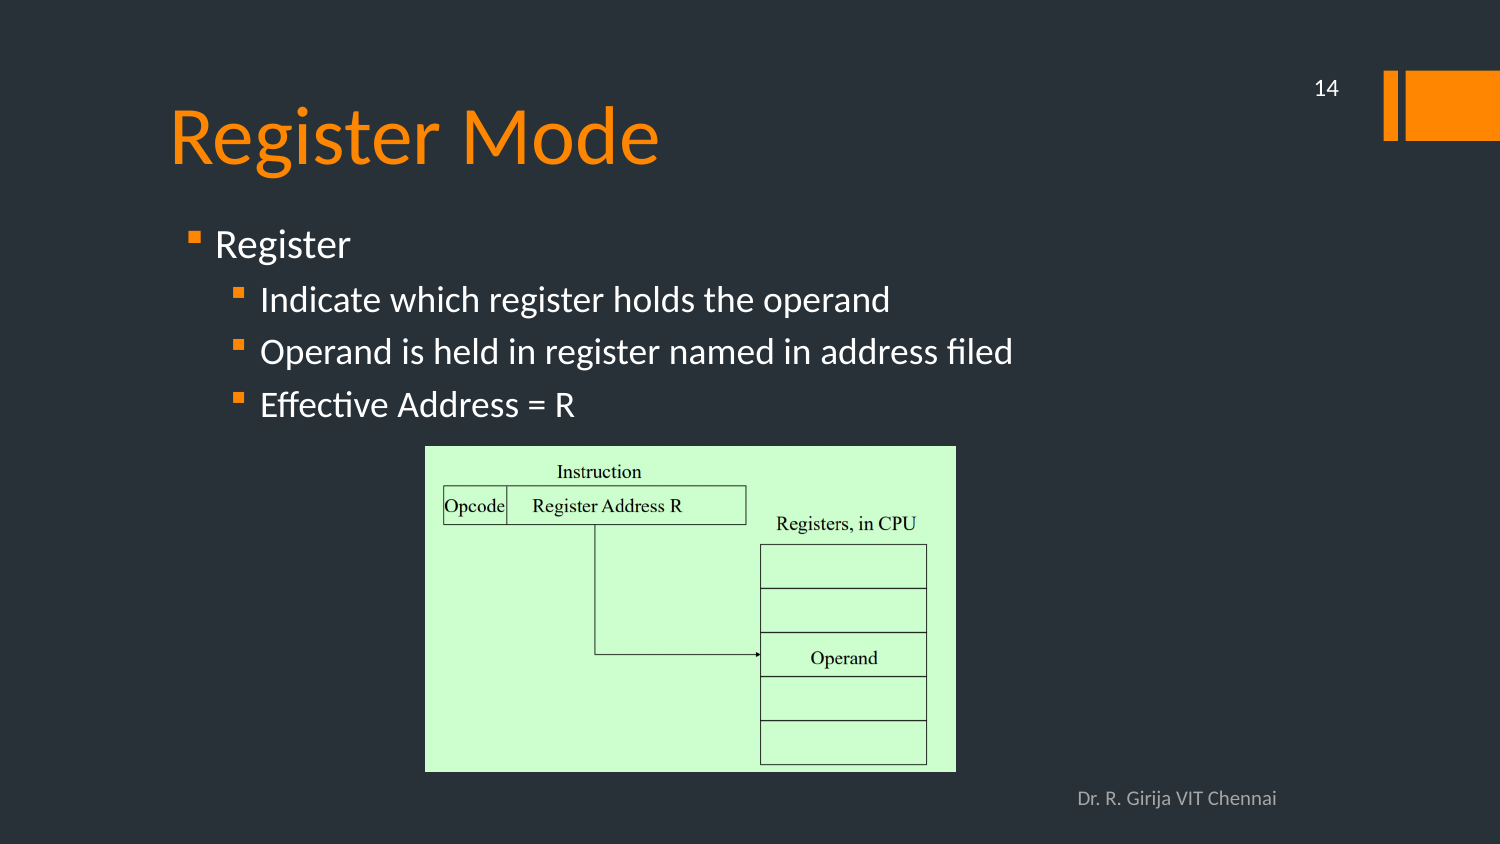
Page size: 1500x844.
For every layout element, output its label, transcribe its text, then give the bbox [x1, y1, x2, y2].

picture [424, 446, 956, 772]
list Register Indicate which register holds the operand Operand is held in register named in address filed Effective Address = R [162, 209, 1363, 645]
title Register Mode [154, 46, 1355, 189]
slide_number 14 [1199, 67, 1355, 105]
footer Dr. R. Girija VIT Chennai [1062, 784, 1431, 822]
